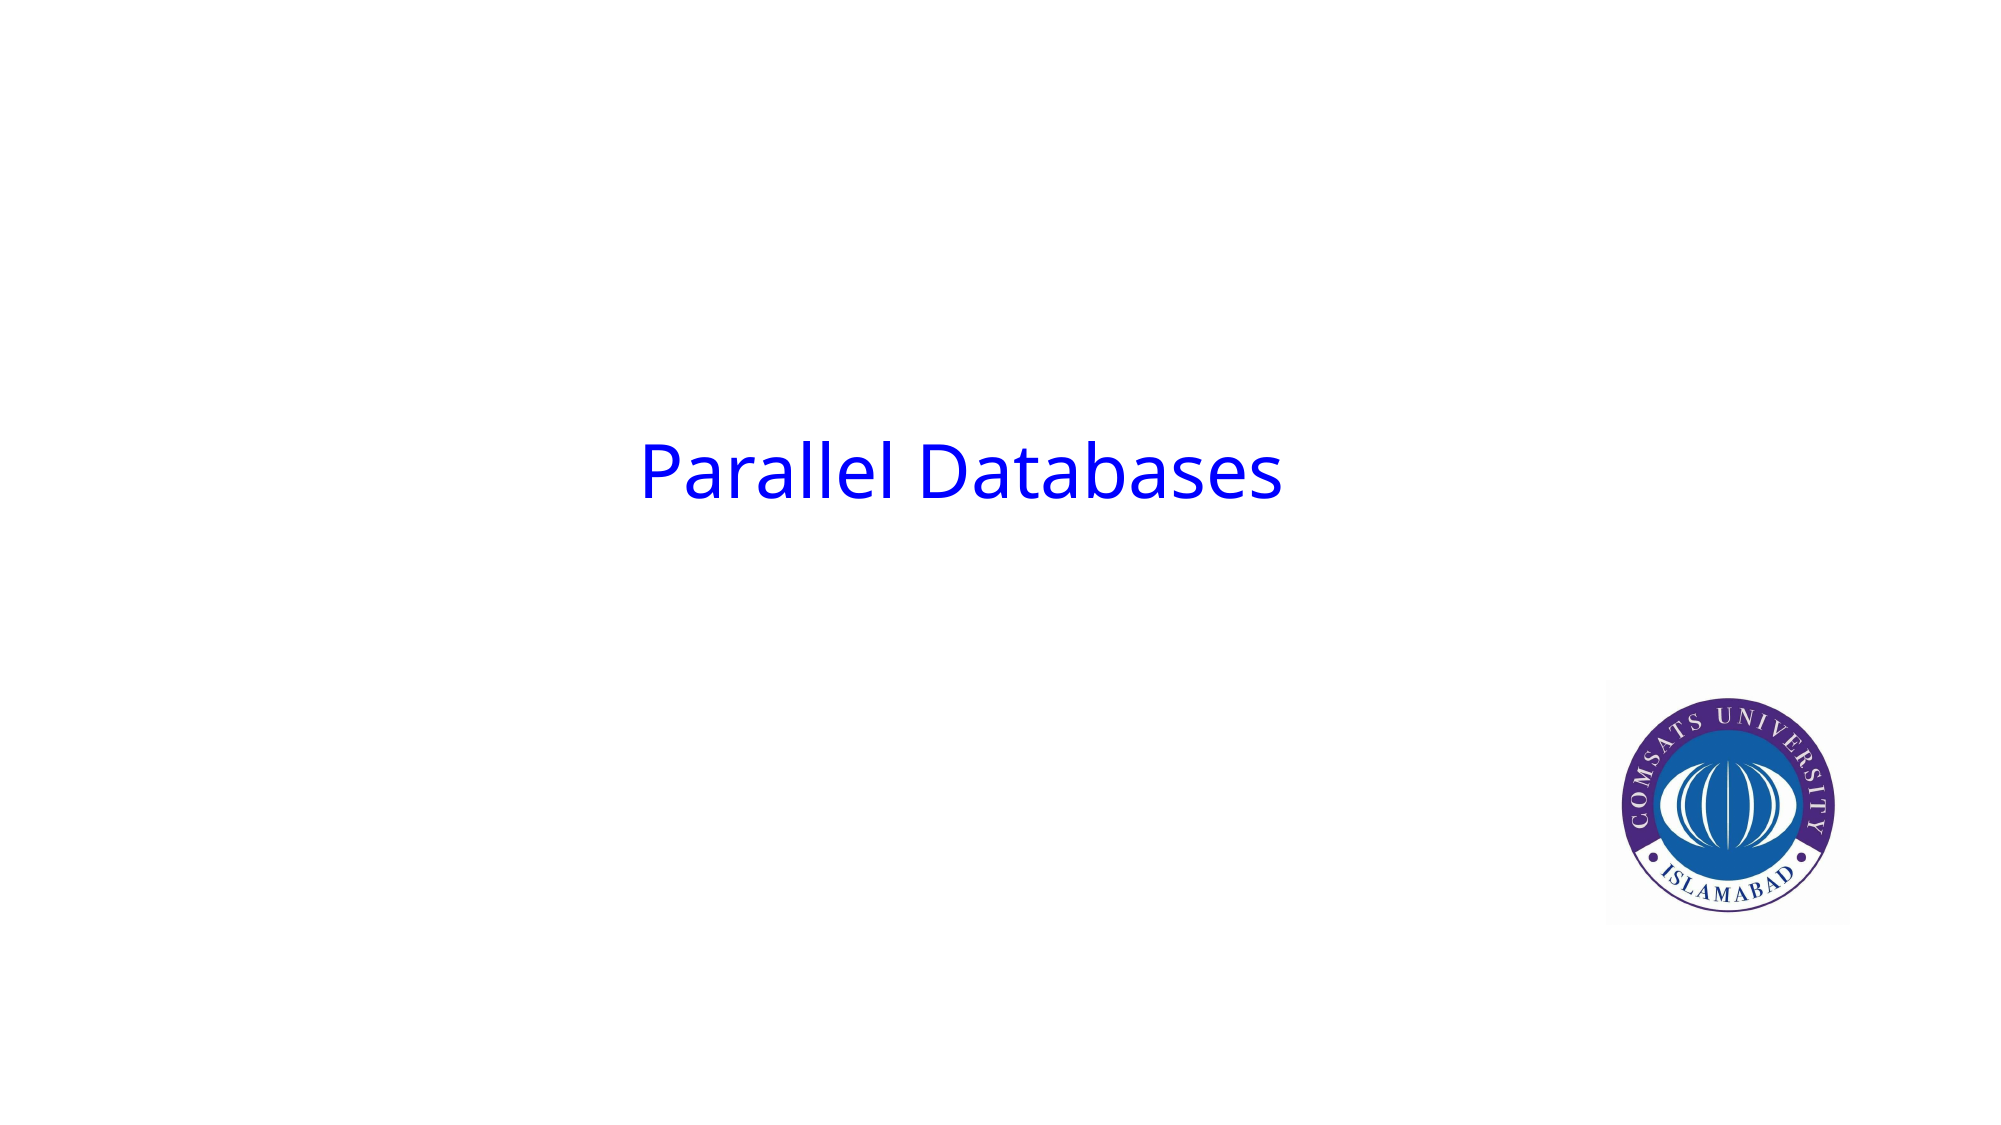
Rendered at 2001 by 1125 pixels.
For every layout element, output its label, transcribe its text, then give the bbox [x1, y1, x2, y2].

title Parallel Databases [150, 375, 1300, 563]
picture [1606, 680, 1850, 925]
